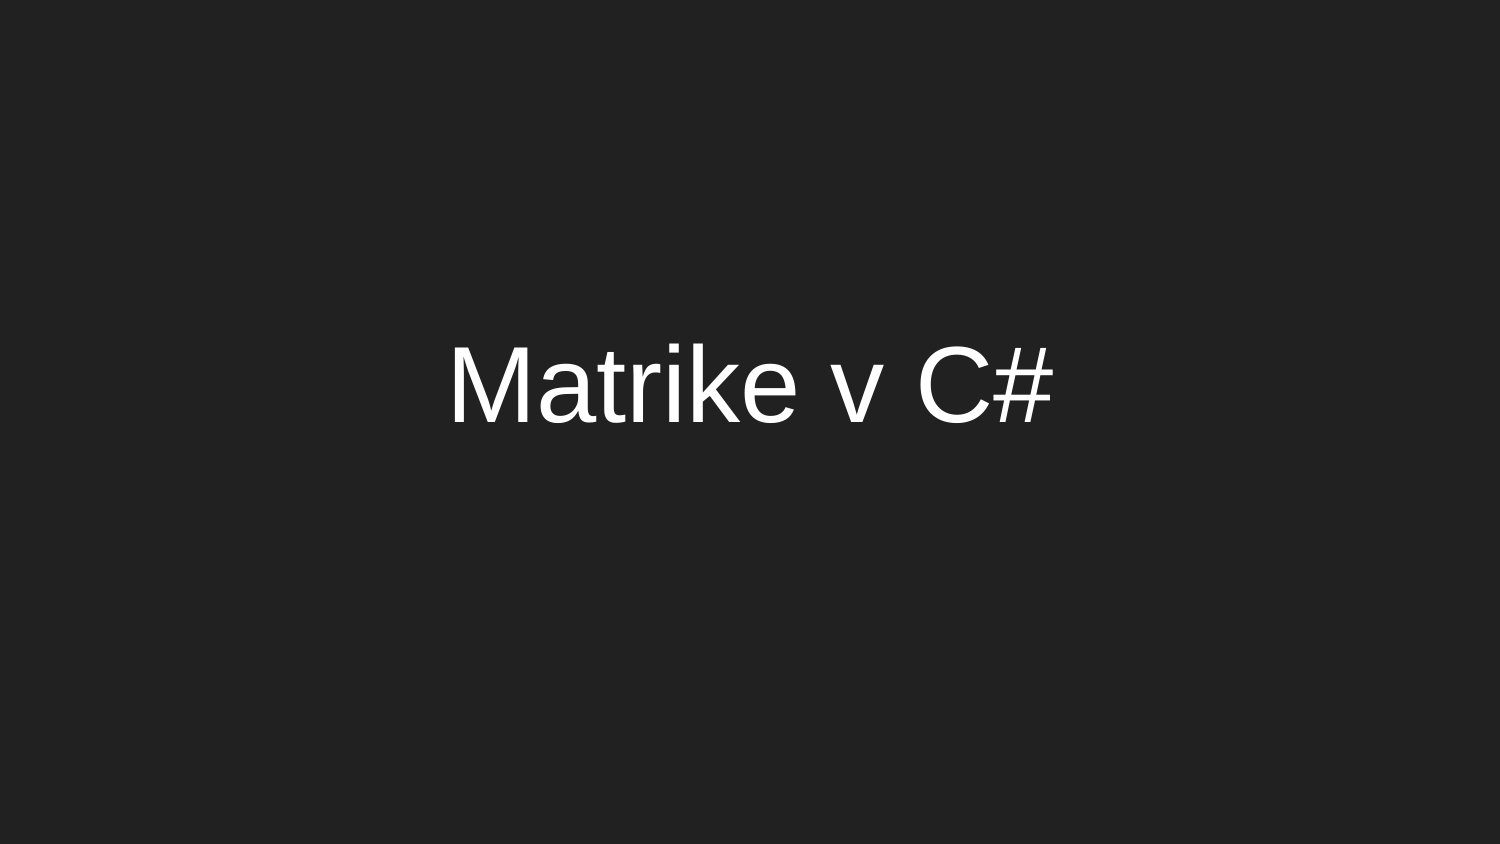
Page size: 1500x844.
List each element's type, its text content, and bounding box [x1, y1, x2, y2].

title Matrike v C# [51, 122, 1449, 459]
